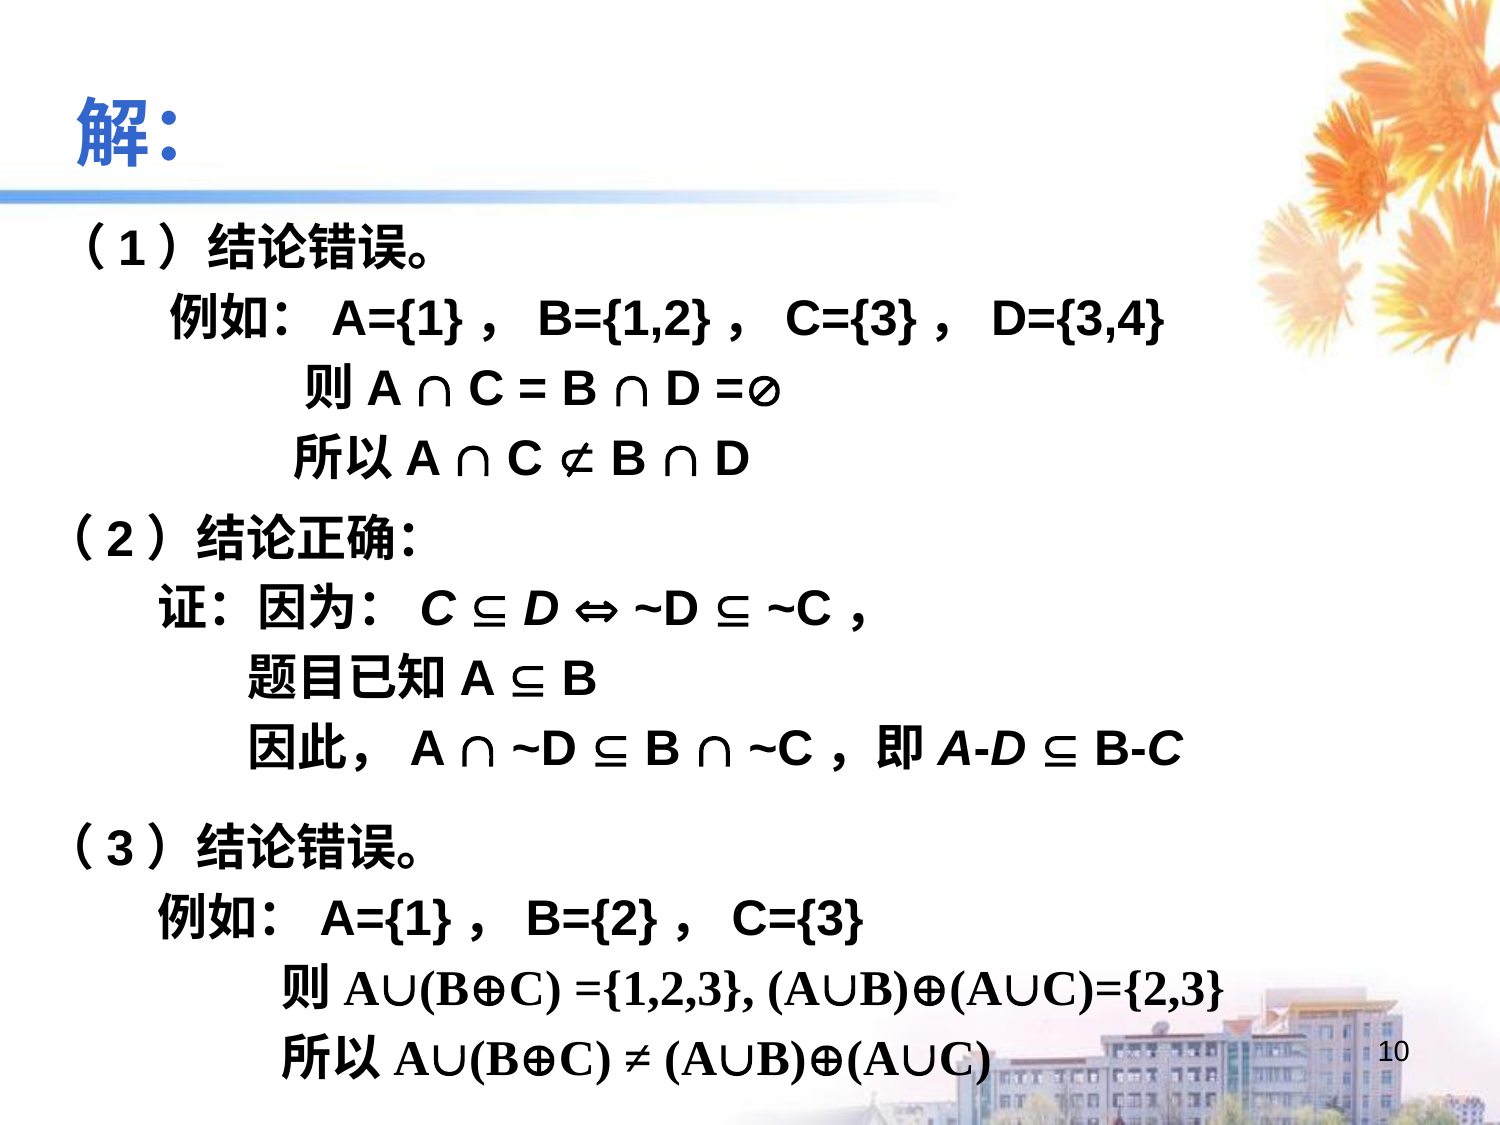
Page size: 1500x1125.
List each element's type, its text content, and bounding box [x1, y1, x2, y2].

text_box （3）结论错误。 例如：A={1}，B={2}，C={3} 则A(BC) ={1,2,3}, (AB)(AC)={2,3} 所以A(BC) ≠ (AB)(AC) [29, 807, 1500, 1093]
text_box （2）结论正确： 证：因为：C  D  ~D  ~C， 题目已知A  B 因此，A  ~D  B  ~C，即A-D  B-C [29, 498, 1500, 784]
picture [0, 0, 1500, 1125]
slide_number 10 [1074, 1093, 1426, 1103]
text_box （1）结论错误。 例如：A={1}，B={1,2}，C={3}，D={3,4} 则A  C = B  D = 所以A  C  B  D [41, 208, 1500, 493]
text_box 解： [60, 78, 262, 183]
